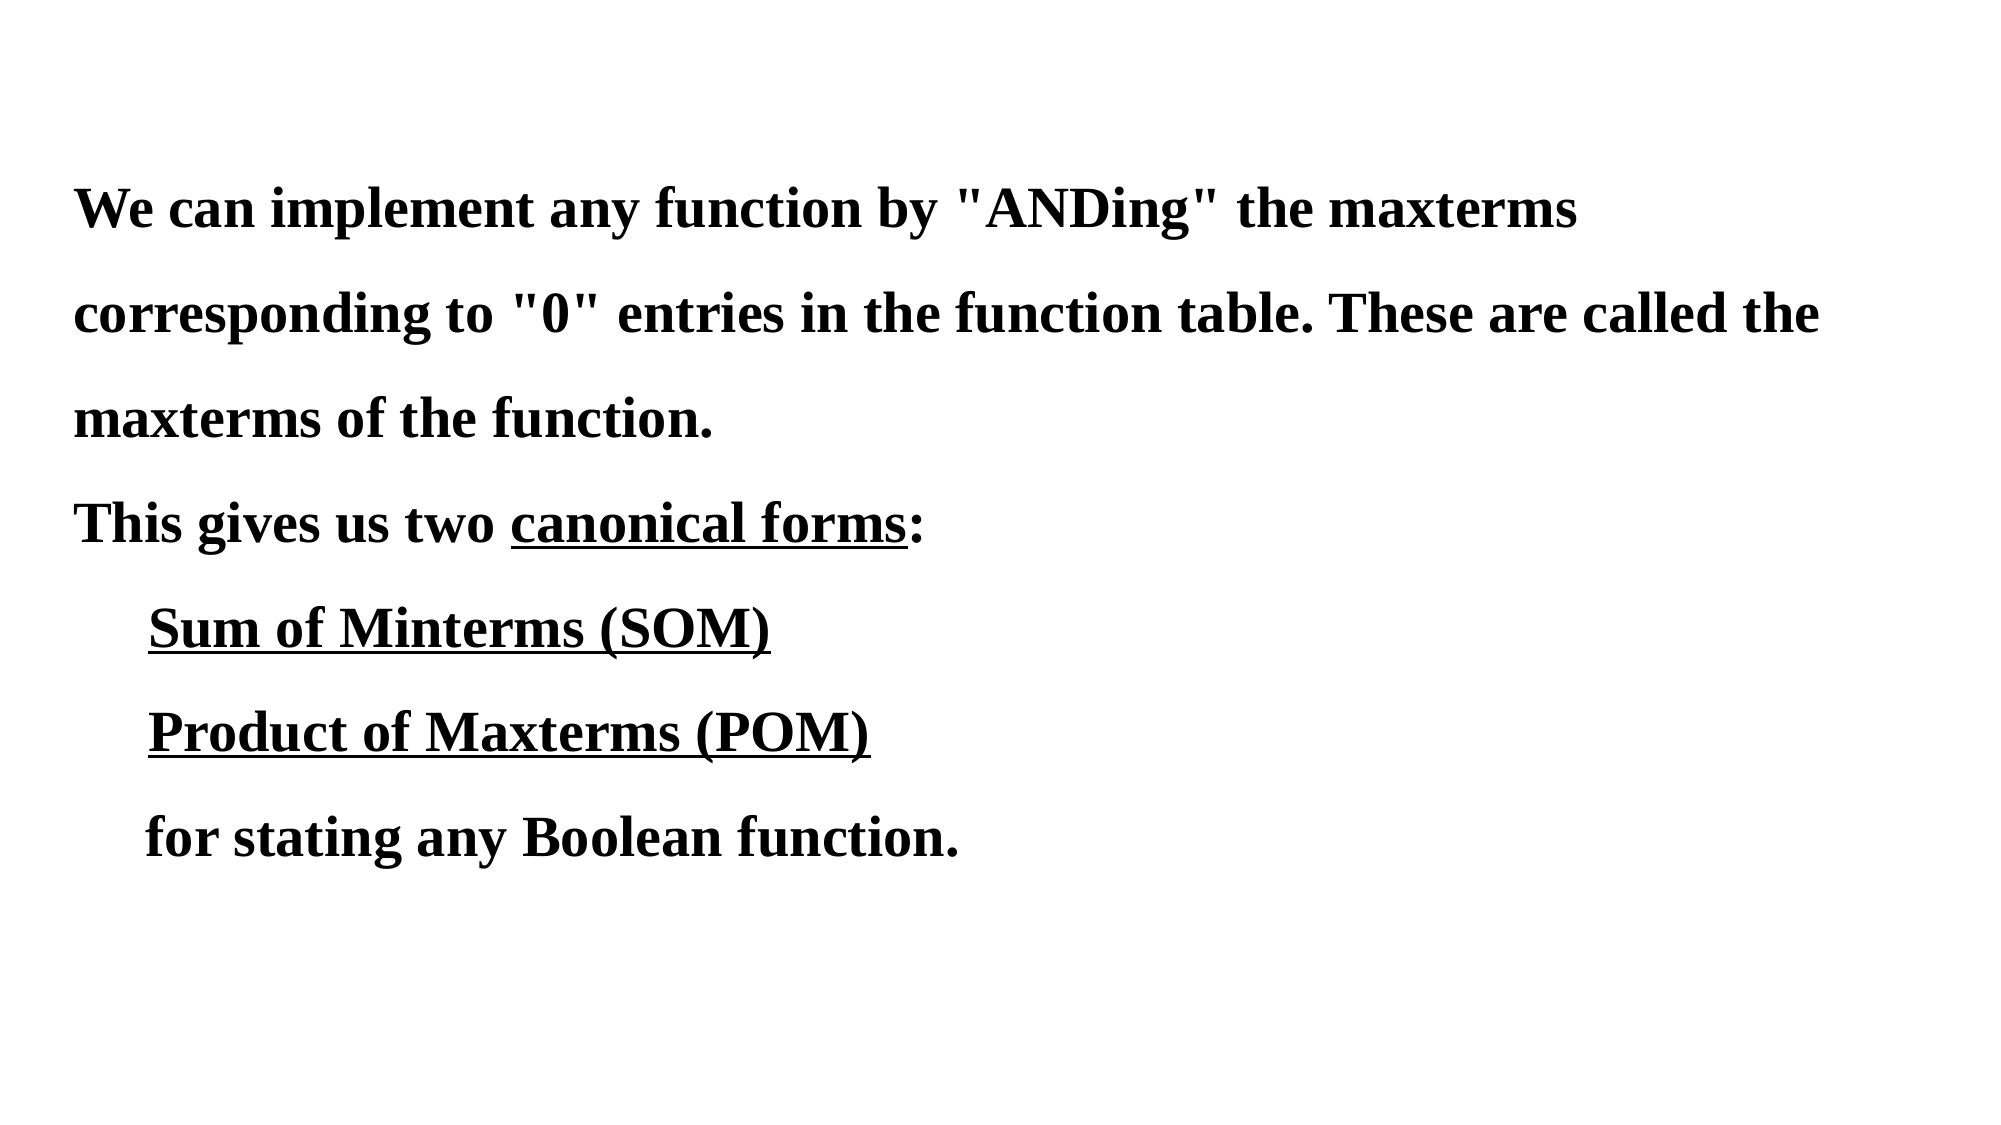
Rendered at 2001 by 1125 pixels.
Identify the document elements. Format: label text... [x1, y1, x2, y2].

text_box We can implement any function by "ANDing" the maxterms corresponding to "0" entries in the function table. These are called the maxterms of the function. This gives us two canonical forms: Sum of Minterms (SOM) Product of Maxterms (POM) for stating any Boolean function. [58, 126, 1913, 876]
